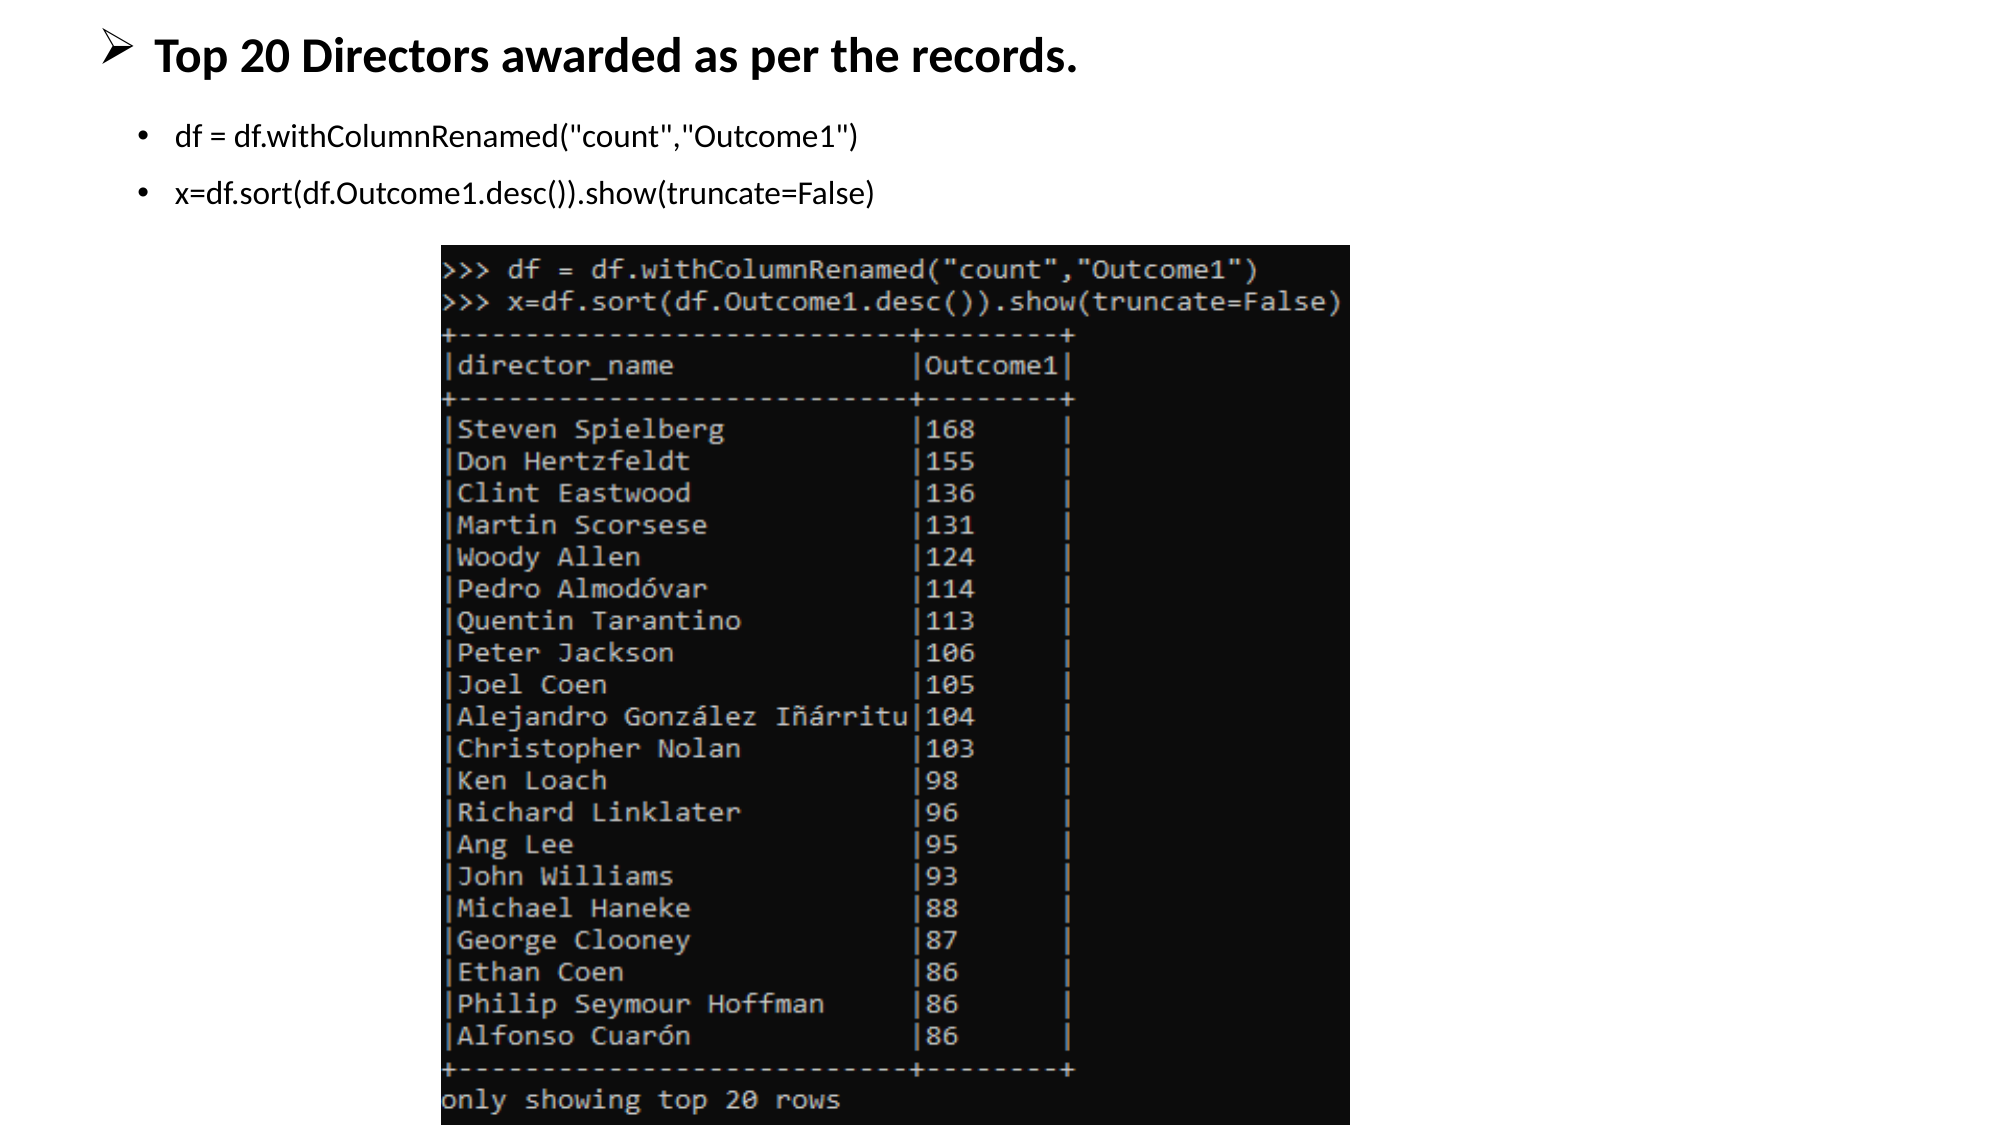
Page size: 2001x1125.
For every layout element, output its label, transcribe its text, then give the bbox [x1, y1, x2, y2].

title Top 20 Directors awarded as per the records. [83, 0, 1809, 112]
list df = df.withColumnRenamed("count","Outcome1") x=df.sort(df.Outcome1.desc()).show(truncate=False) [122, 111, 1848, 873]
picture [441, 245, 1350, 1125]
